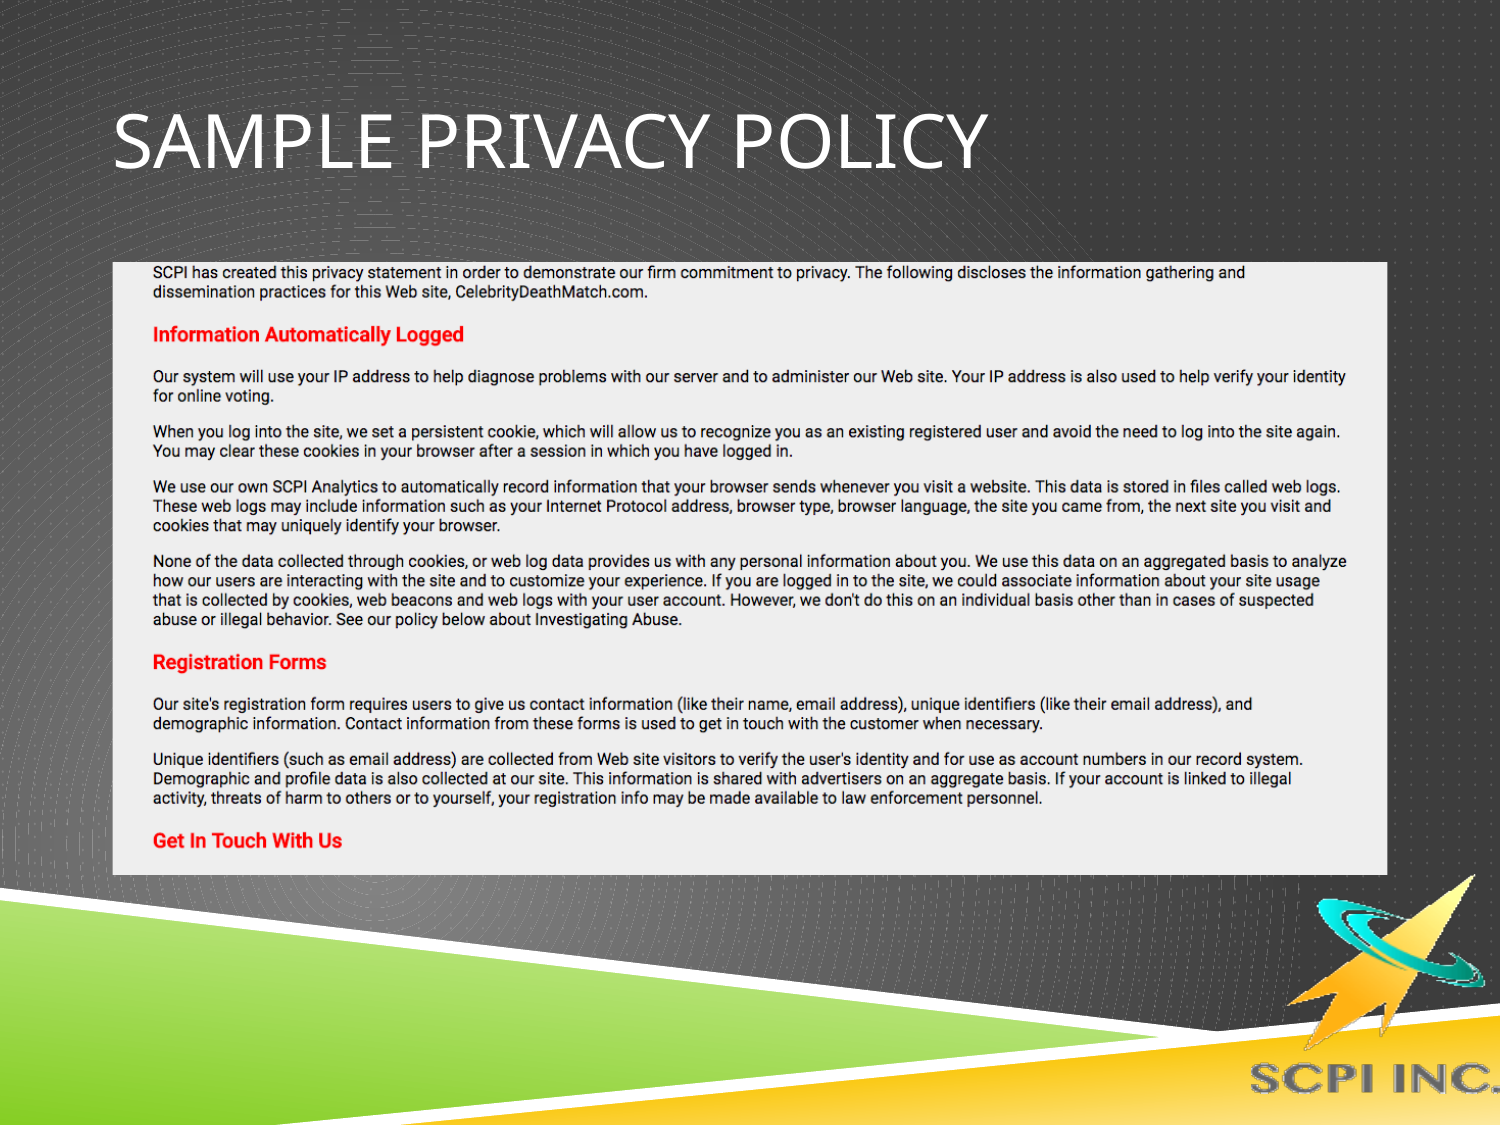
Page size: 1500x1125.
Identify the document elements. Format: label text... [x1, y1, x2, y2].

picture [1251, 874, 1500, 1094]
title Sample Privacy Policy [112, 45, 1388, 233]
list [112, 262, 1388, 876]
